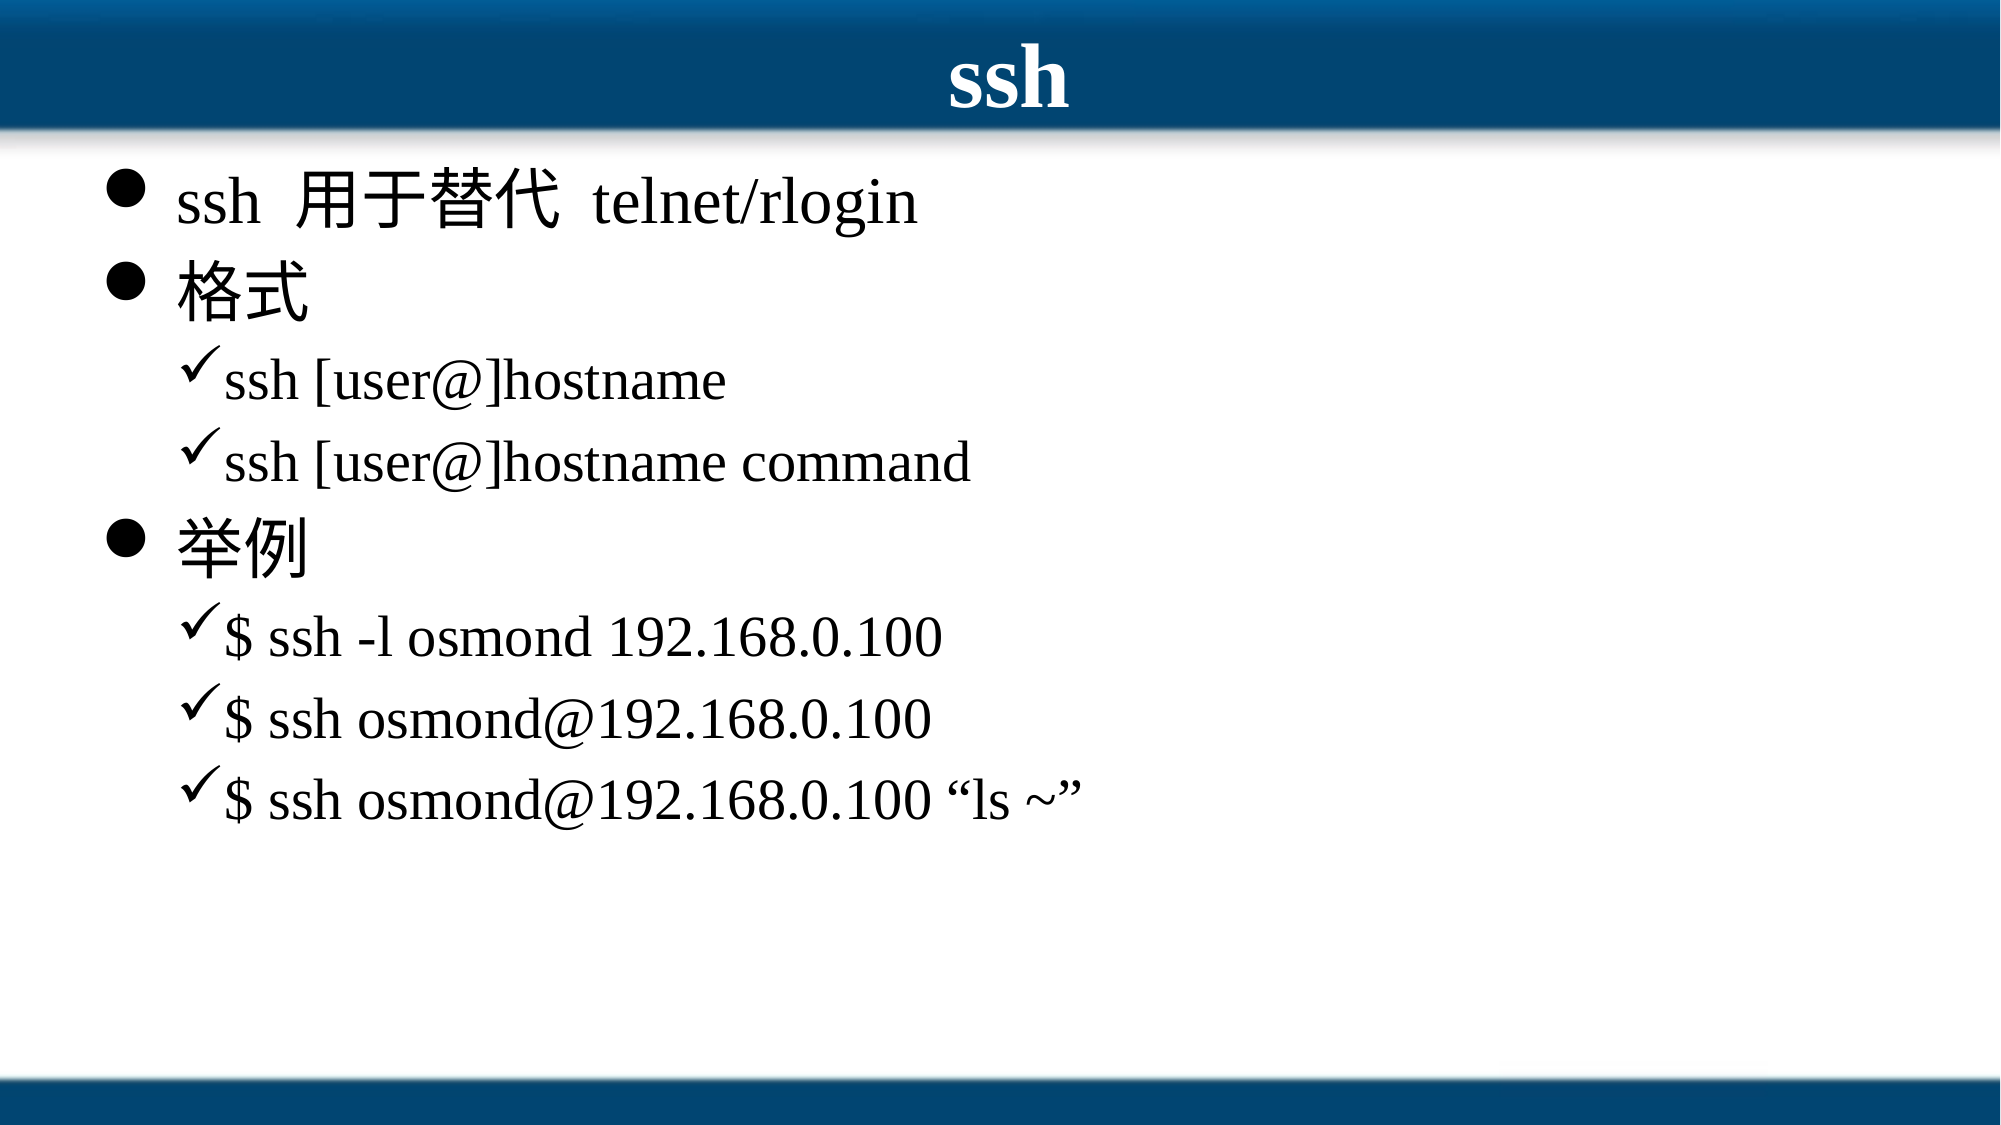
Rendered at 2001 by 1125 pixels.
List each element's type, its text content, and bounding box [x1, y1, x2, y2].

title ssh [86, 19, 1934, 124]
picture [0, 0, 2001, 1125]
list ssh 用于替代 telnet/rlogin 格式 ssh [user@]hostname ssh [user@]hostname command 举例 $ ssh -l osmond 192.168.0.100 $ ssh osmond@192.168.0.100 $ ssh osmond@192.168.0.100 “ls ~” [86, 149, 1934, 958]
